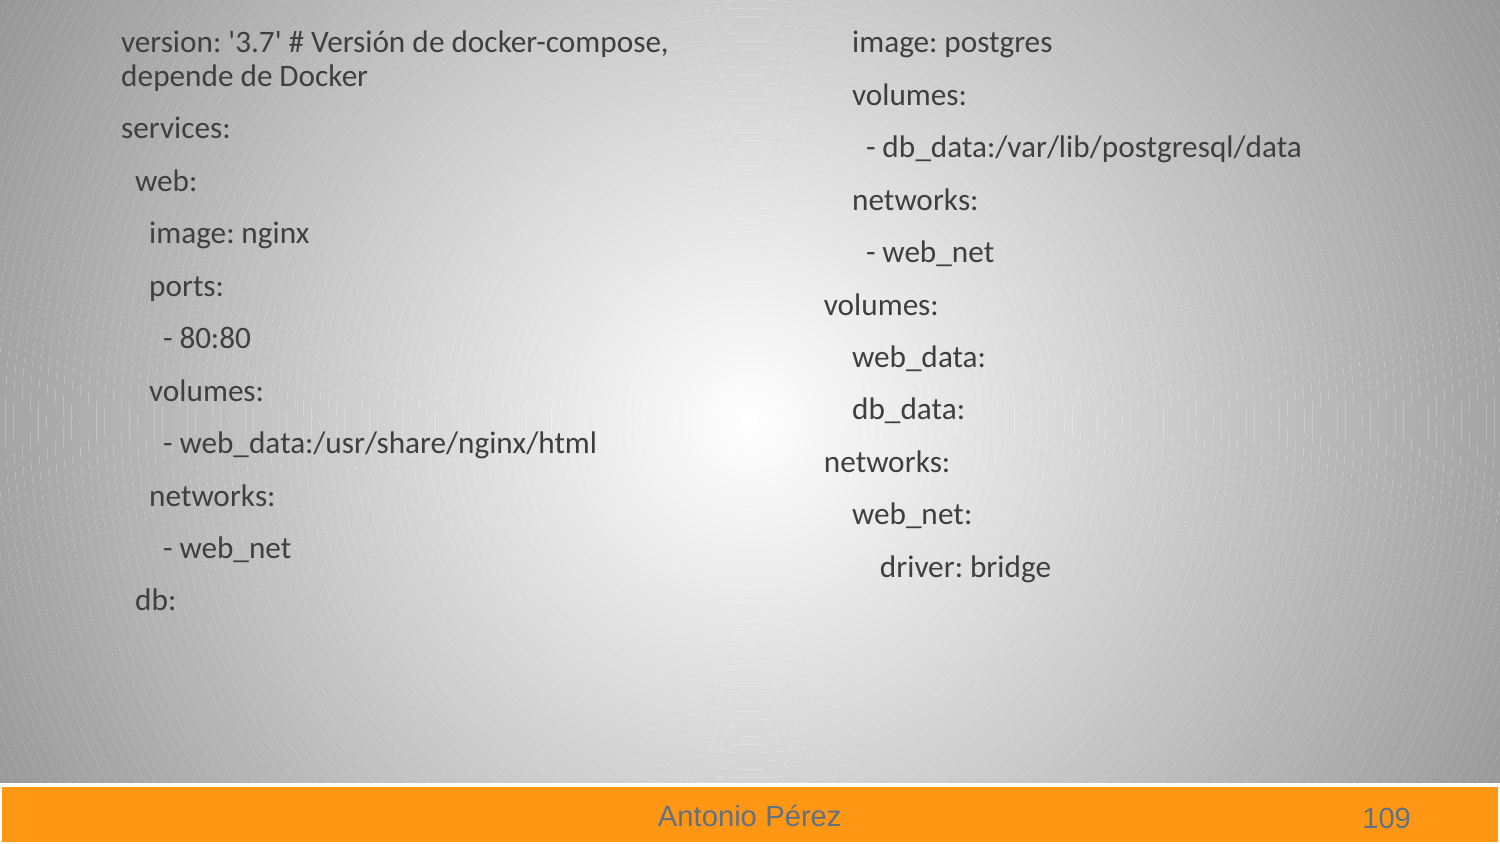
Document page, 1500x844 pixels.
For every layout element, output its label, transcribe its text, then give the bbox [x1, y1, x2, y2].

list version: '3.7' # Versión de docker-compose, depende de Docker services: web: image: nginx ports: - 80:80 volumes: - web_data:/usr/share/nginx/html networks: - web_net db: image: postgres volumes: - db_data:/var/lib/postgresql/data networks: - web_net volumes: web_data: db_data: networks: web_net: driver: bridge [64, 20, 1471, 516]
